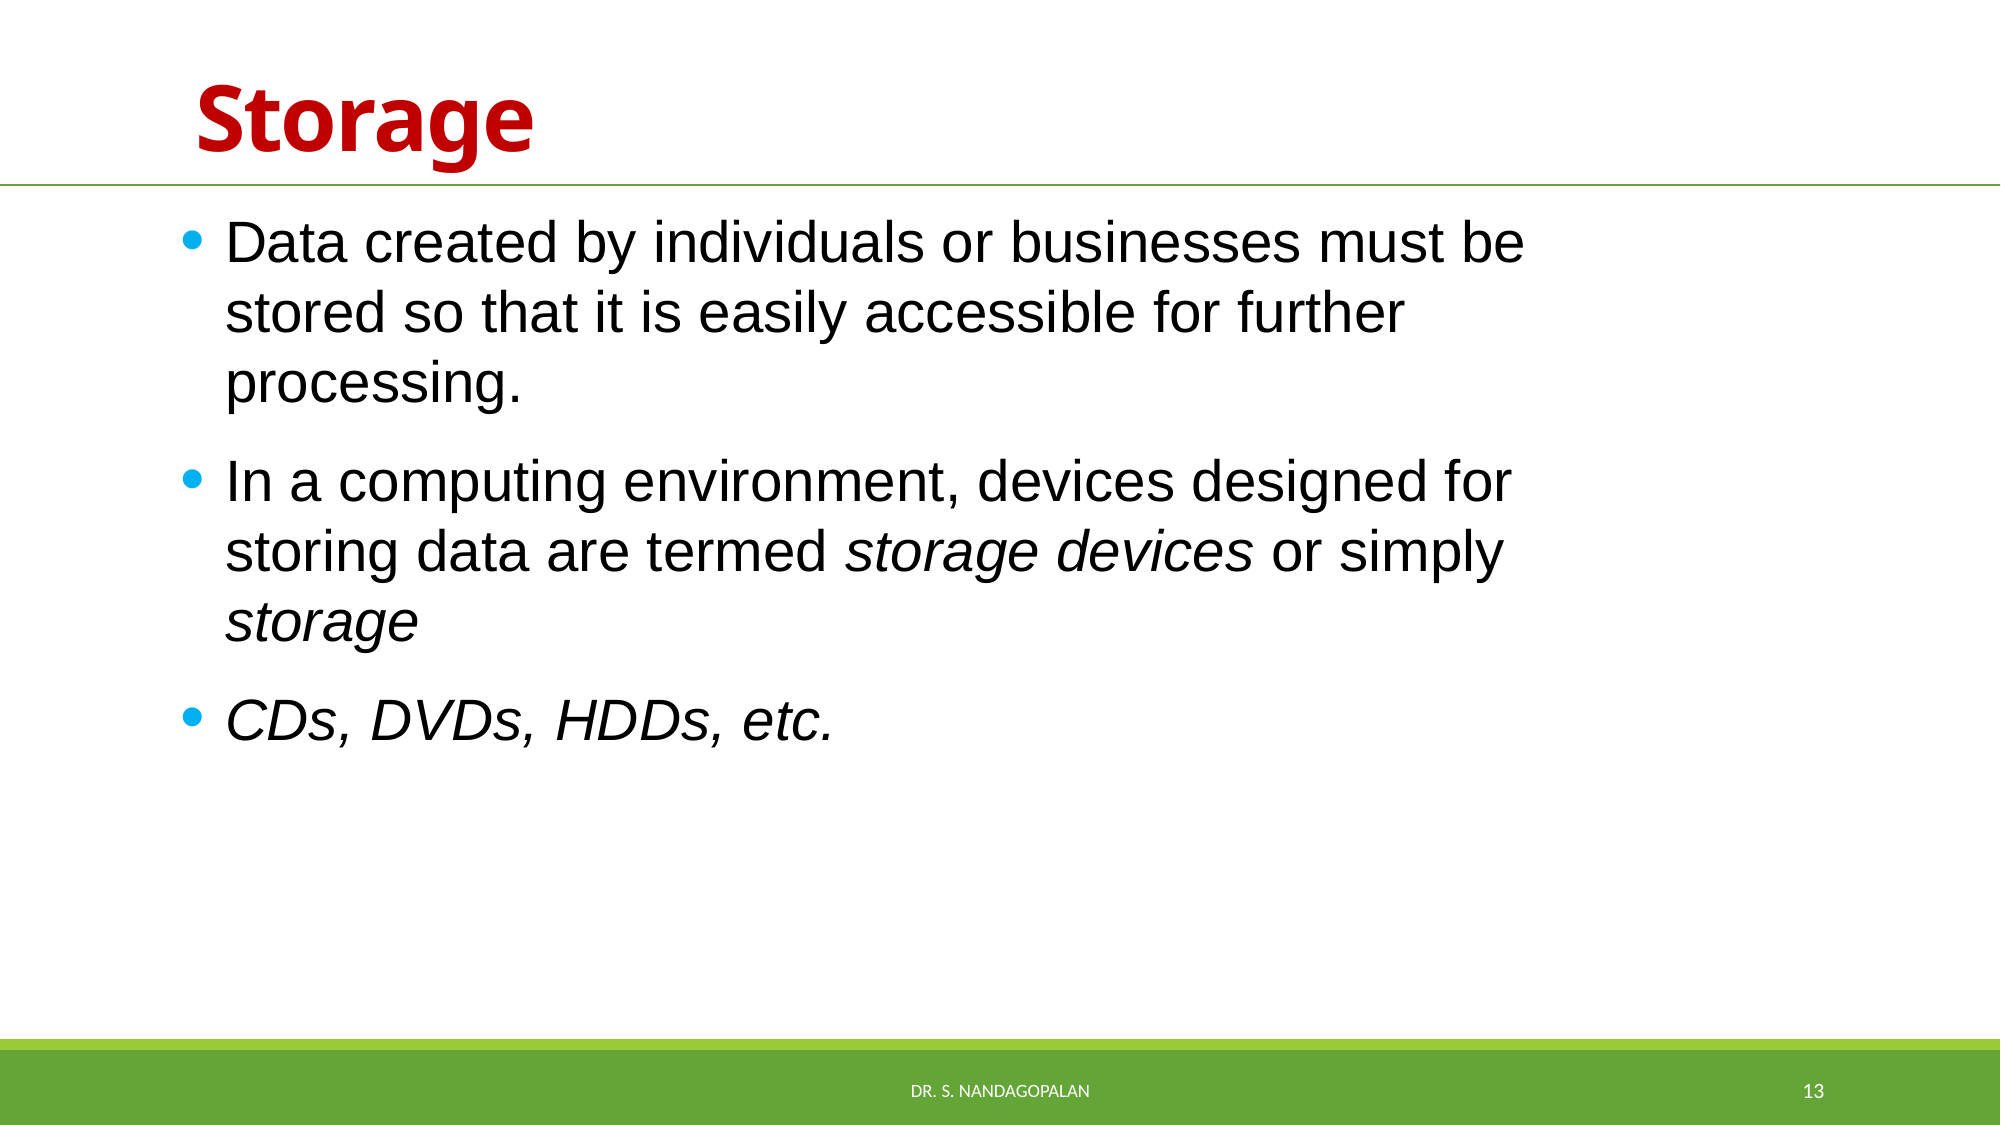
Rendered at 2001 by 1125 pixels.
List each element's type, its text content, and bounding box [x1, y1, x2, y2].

list Data created by individuals or businesses must be stored so that it is easily accessible for further processing. In a computing environment, devices designed for storing data are termed storage devices or simply storage CDs, DVDs, HDDs, etc. [180, 196, 1691, 1026]
title Storage [180, 47, 1691, 178]
slide_number 13 [1624, 1059, 1840, 1120]
footer Dr. S. Nandagopalan [604, 1059, 1396, 1120]
